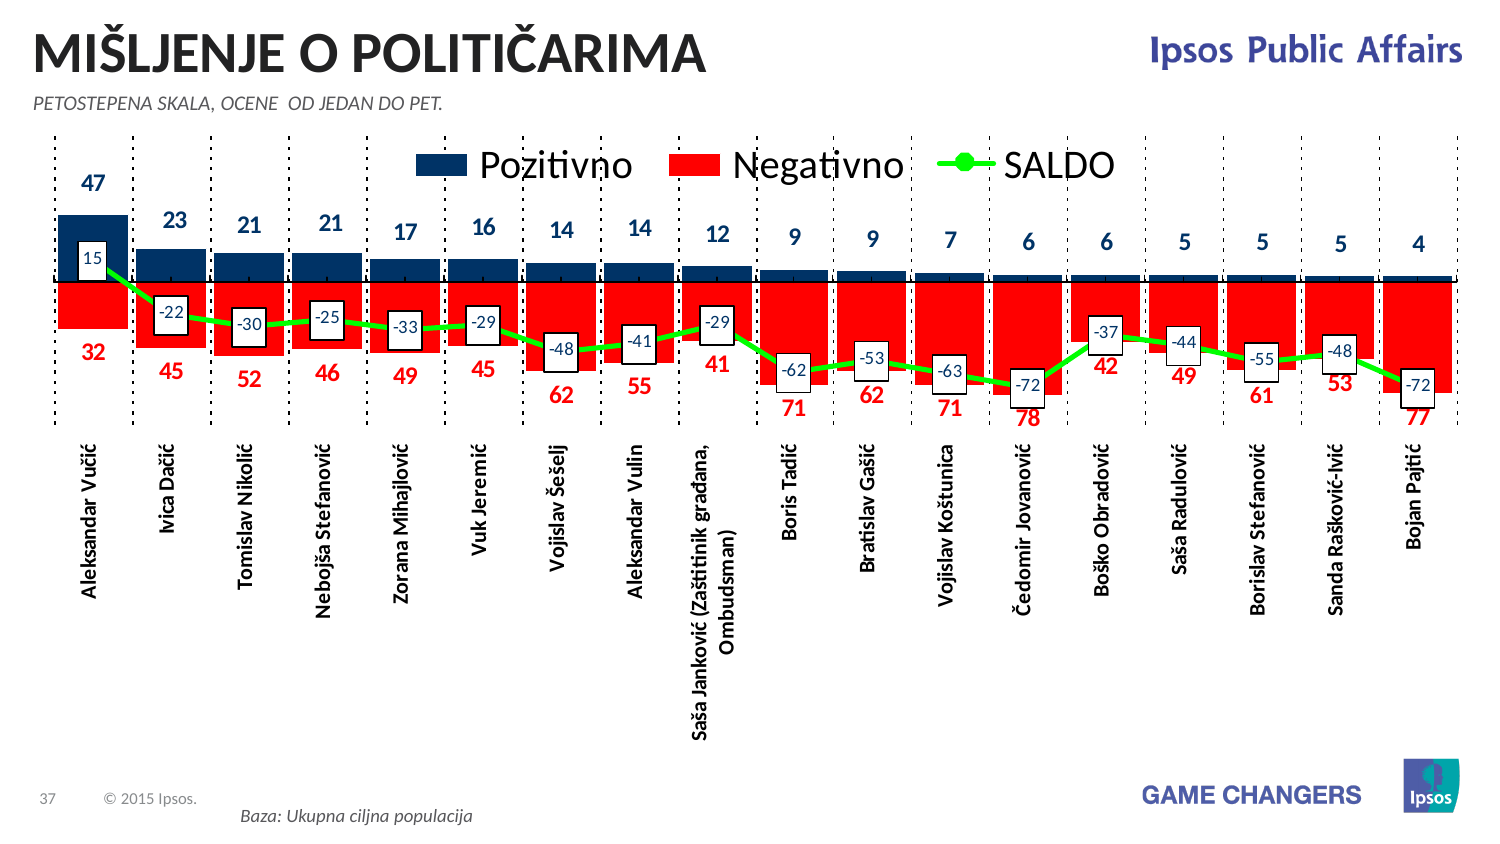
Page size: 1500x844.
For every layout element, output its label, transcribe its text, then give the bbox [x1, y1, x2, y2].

text_box MIŠLJENJE O POLITIČARIMA [33, 22, 1137, 86]
picture [1151, 34, 1462, 70]
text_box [26, 115, 1481, 754]
list PETOSTEPENA SKALA, OCENE OD JEDAN DO PET. [33, 87, 952, 114]
picture [1397, 758, 1460, 813]
picture [1142, 766, 1370, 813]
list Baza: Ukupna ciljna populacija [240, 793, 1159, 827]
